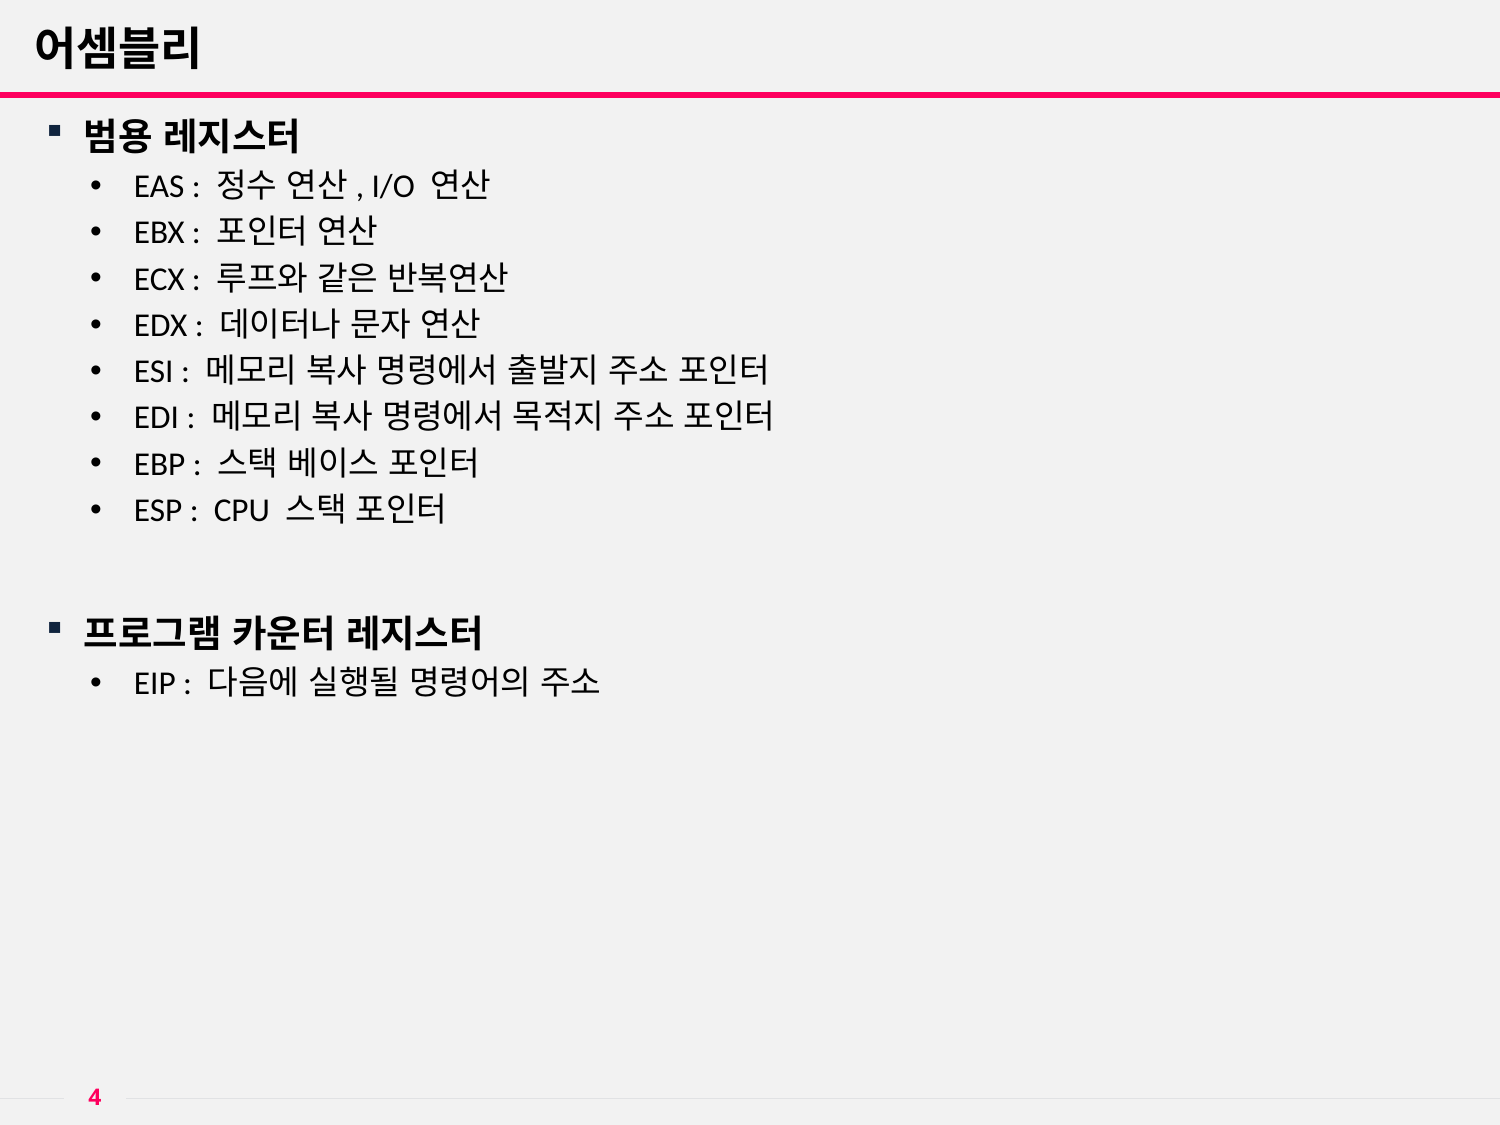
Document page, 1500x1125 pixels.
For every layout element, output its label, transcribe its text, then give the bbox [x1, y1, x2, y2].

list 범용 레지스터 EAS : 정수 연산, I/O 연산 EBX : 포인터 연산 ECX : 루프와 같은 반복연산 EDX : 데이터나 문자 연산 ESI : 메모리 복사 명령에서 출발지 주소 포인터 EDI : 메모리 복사 명령에서 목적지 주소 포인터 EBP : 스택 베이스 포인터 ESP : CPU 스택 포인터 프로그램 카운터 레지스터 EIP : 다음에 실행될 명령어의 주소 [31, 110, 1395, 825]
title 어셈블리 [19, 16, 875, 86]
